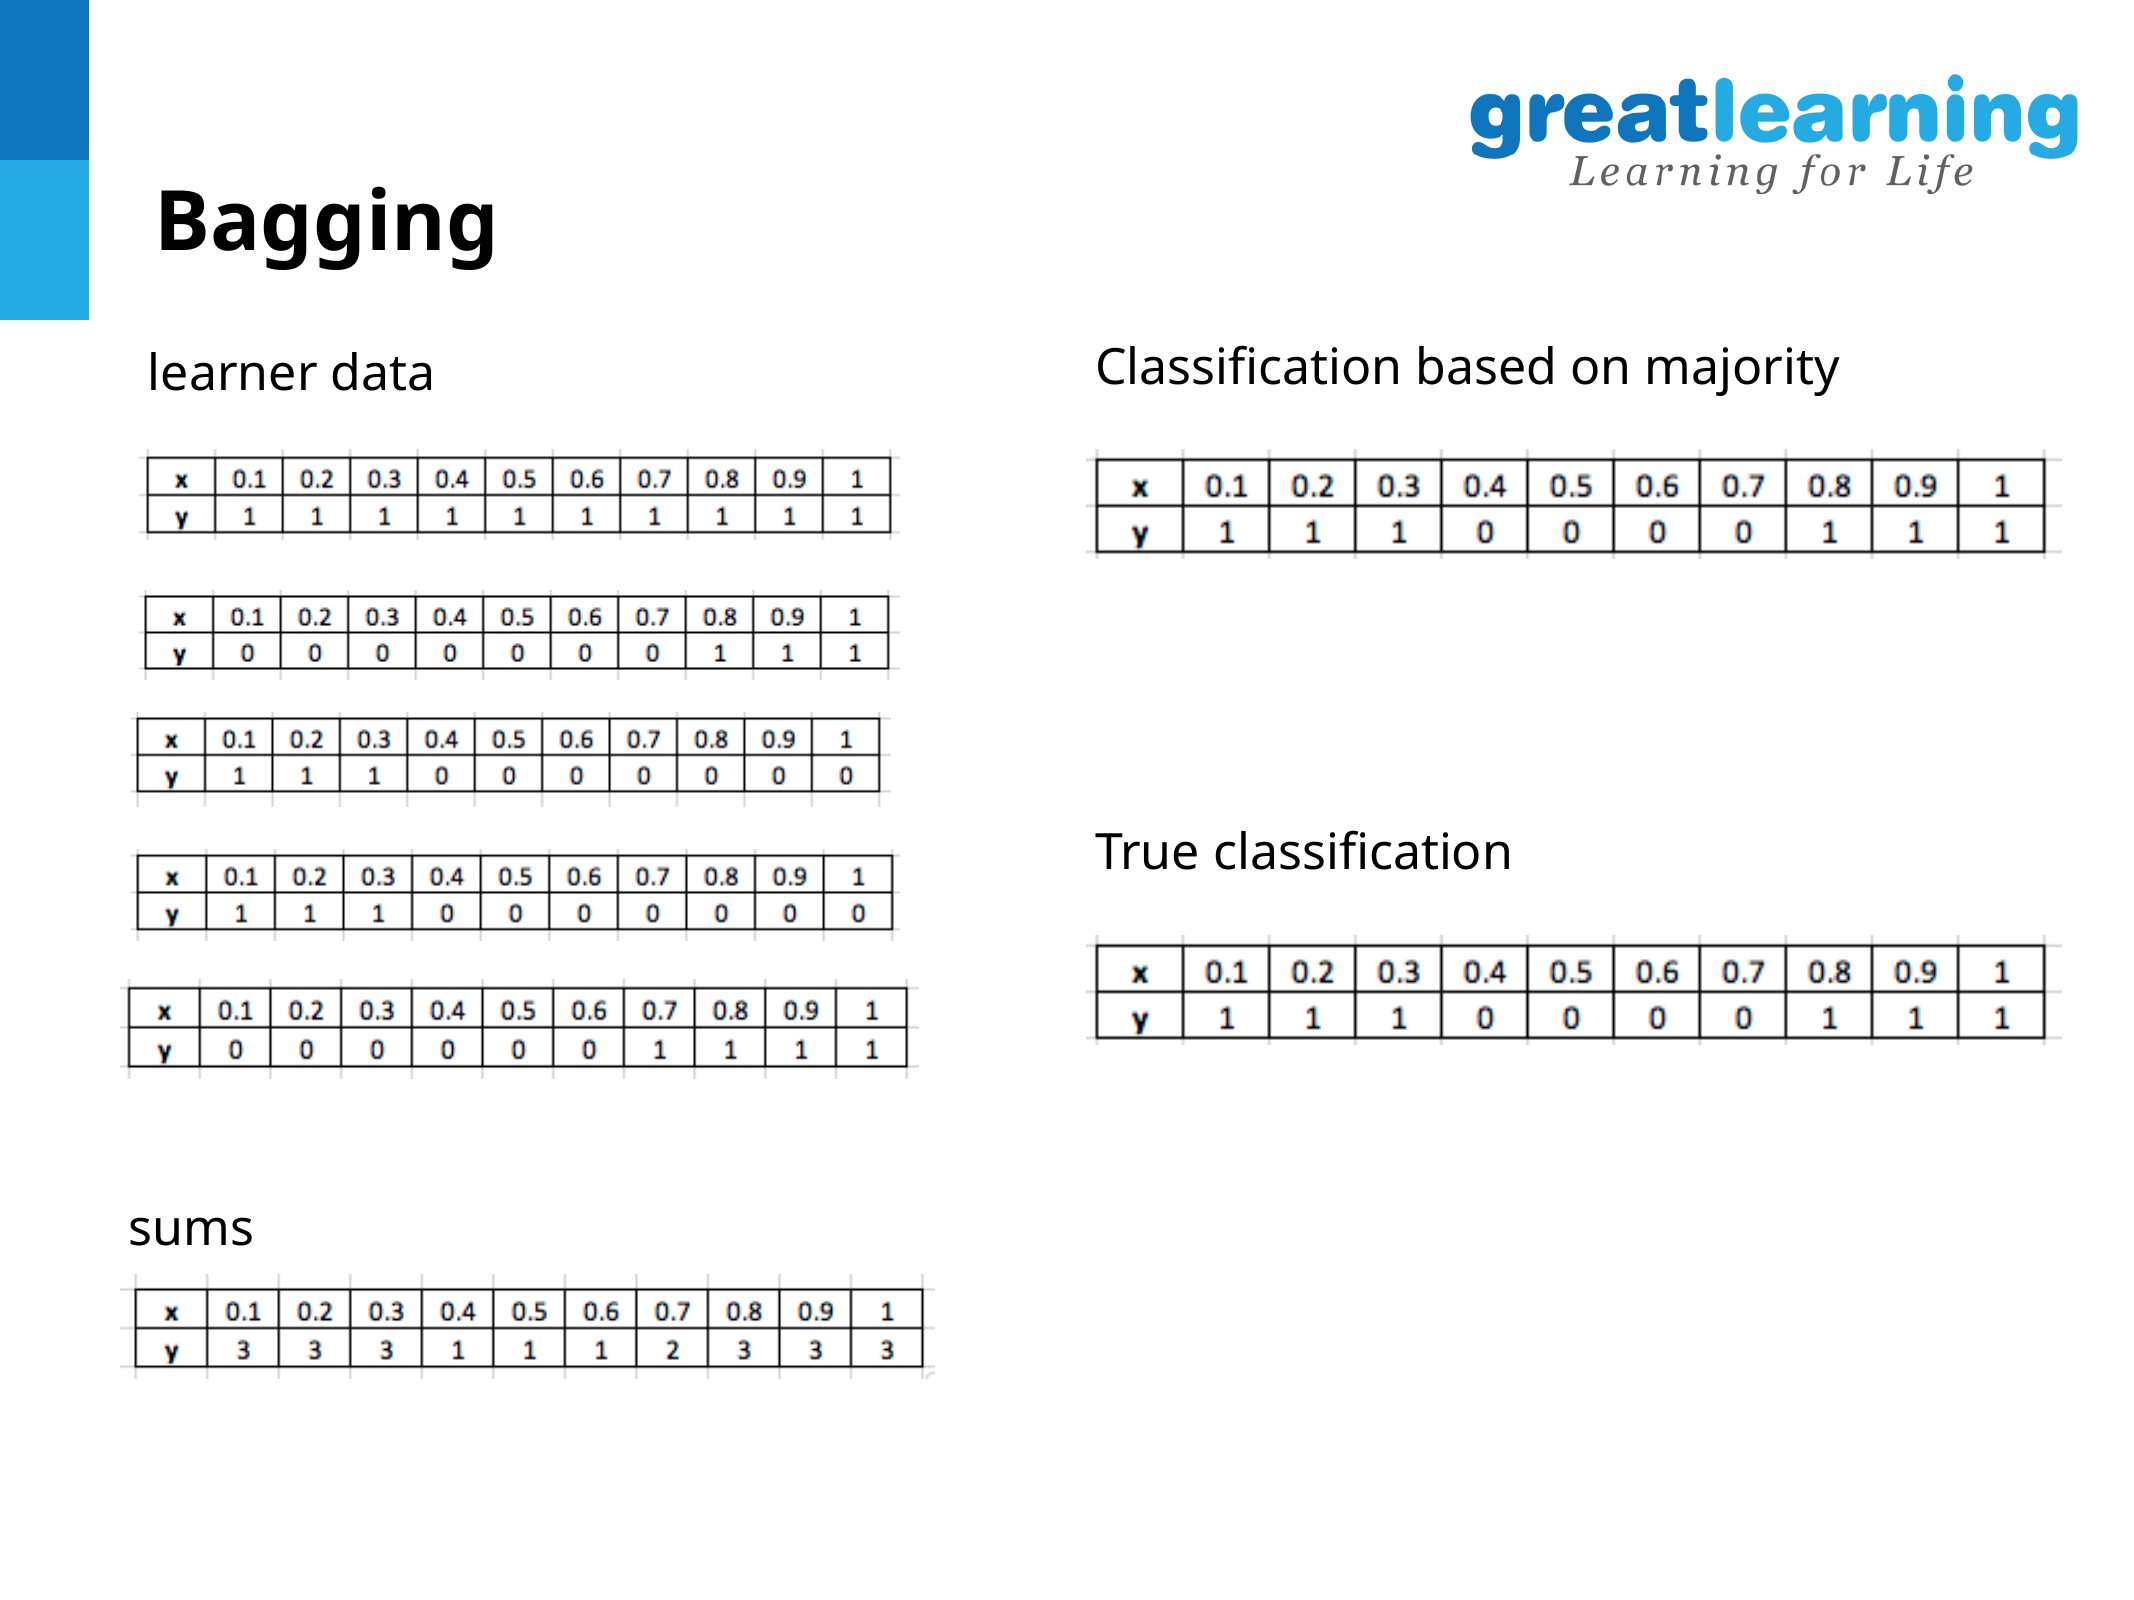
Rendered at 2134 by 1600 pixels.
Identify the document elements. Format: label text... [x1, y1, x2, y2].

title Bagging [139, 108, 587, 326]
picture [139, 449, 900, 540]
text_box Classification based on majority [1086, 325, 1904, 403]
text_box True classification [1086, 811, 1904, 889]
picture [139, 589, 900, 681]
picture [131, 849, 900, 942]
picture [1086, 934, 2063, 1045]
picture [119, 1274, 935, 1379]
picture [1468, 71, 2080, 196]
picture [131, 712, 892, 807]
picture [1086, 449, 2063, 560]
picture [119, 979, 919, 1079]
text_box learner data [139, 332, 463, 409]
text_box sums [120, 1186, 444, 1264]
